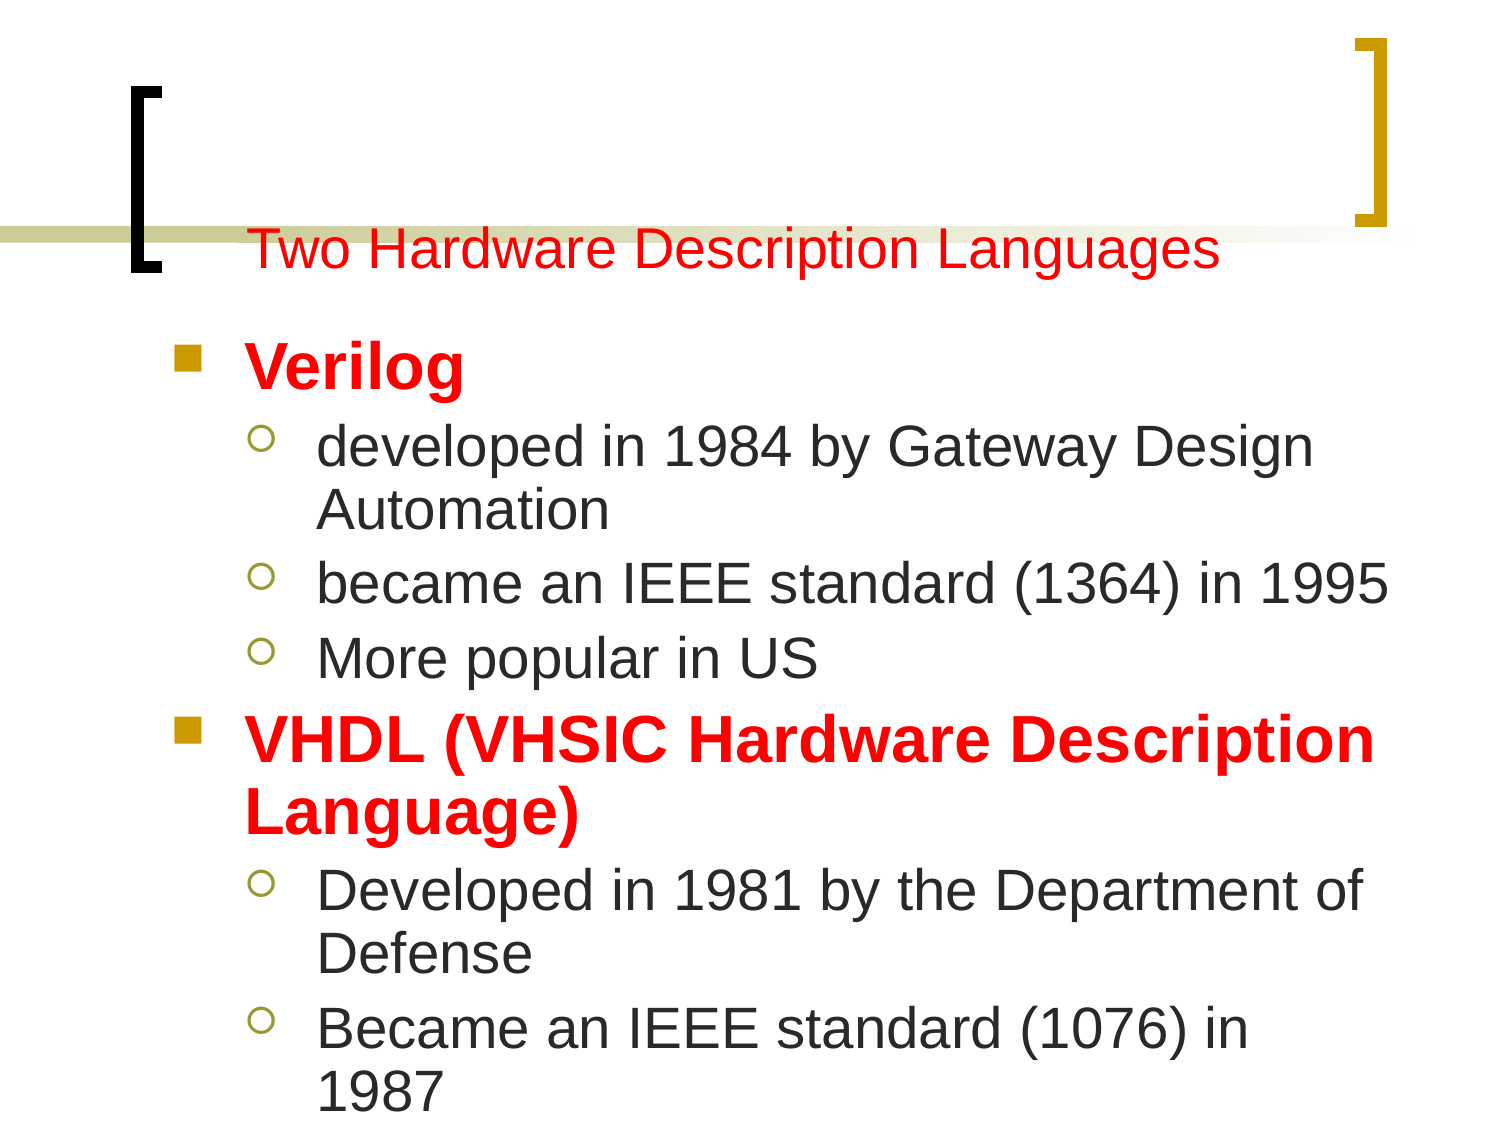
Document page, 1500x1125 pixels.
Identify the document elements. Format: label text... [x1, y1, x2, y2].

list Verilog developed in 1984 by Gateway Design Automation became an IEEE standard (1364) in 1995 More popular in US VHDL (VHSIC Hardware Description Language) Developed in 1981 by the Department of Defense Became an IEEE standard (1076) in 1987 More popular in Europe In this course we will use Verilog [155, 324, 1413, 1000]
title Two Hardware Description Languages [231, 194, 1257, 288]
